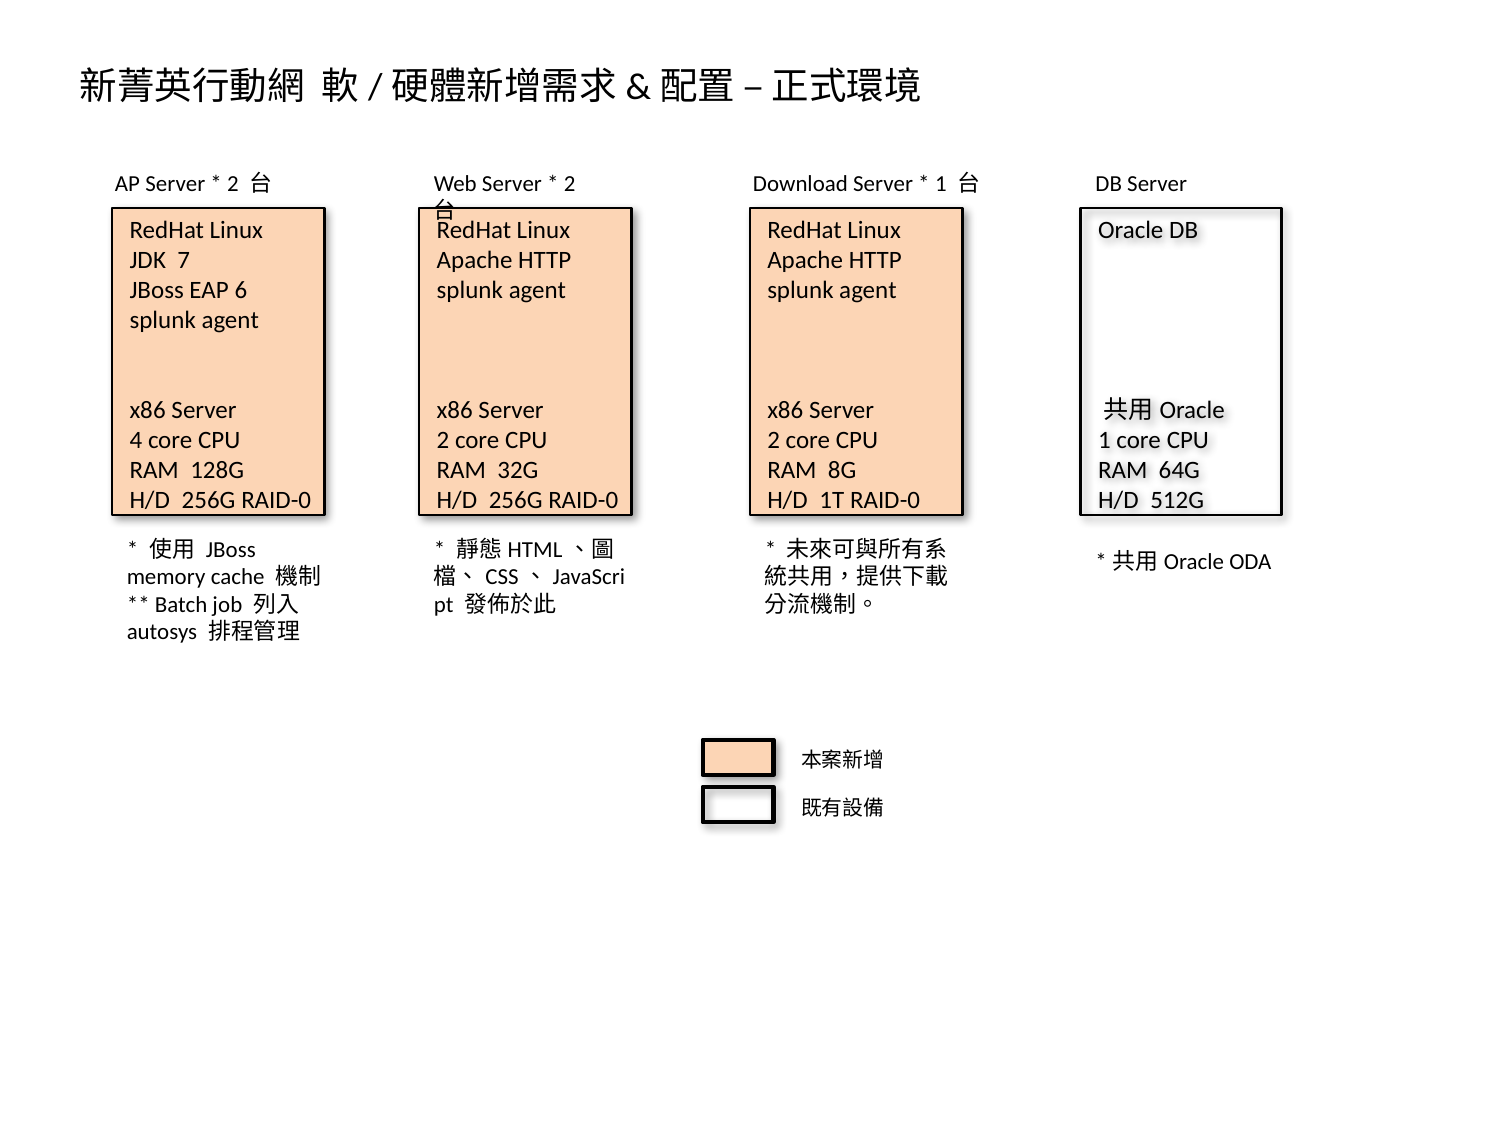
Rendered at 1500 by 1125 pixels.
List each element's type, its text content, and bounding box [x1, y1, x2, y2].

text_box Download Server * 1 台 [738, 160, 998, 204]
text_box 本案新增 [786, 739, 899, 780]
text_box RedHat Linux JDK 7 JBoss EAP 6 splunk agent x86 Server 4 core CPU RAM 128G H/D 256G RAID-0 [110, 206, 327, 517]
text_box * 靜態HTML、圖檔、CSS、JavaScript 發佈於此 [419, 527, 644, 625]
text_box AP Server * 2 台 [100, 160, 325, 204]
text_box RedHat Linux Apache HTTP splunk agent x86 Server 2 core CPU RAM 32G H/D 256G RAID-0 [417, 206, 634, 517]
text_box * 使用 JBoss memory cache 機制 ** Batch job 列入autosys 排程管理 [112, 527, 337, 652]
text_box RedHat Linux Apache HTTP splunk agent x86 Server 2 core CPU RAM 8G H/D 1T RAID-0 [748, 206, 965, 517]
text_box 新菁英行動網 軟/硬體新增需求&配置 – 正式環境 [64, 54, 1010, 115]
text_box 既有設備 [786, 786, 899, 827]
text_box [701, 738, 776, 777]
text_box Oracle DB 共用Oracle 1 core CPU RAM 64G H/D 512G [1079, 206, 1284, 517]
text_box * 未來可與所有系統共用，提供下載分流機制。 [749, 527, 975, 625]
text_box [701, 785, 776, 824]
text_box *共用Oracle ODA [1080, 538, 1294, 582]
text_box Web Server * 2 台 [419, 160, 620, 231]
text_box DB Server [1080, 160, 1258, 204]
